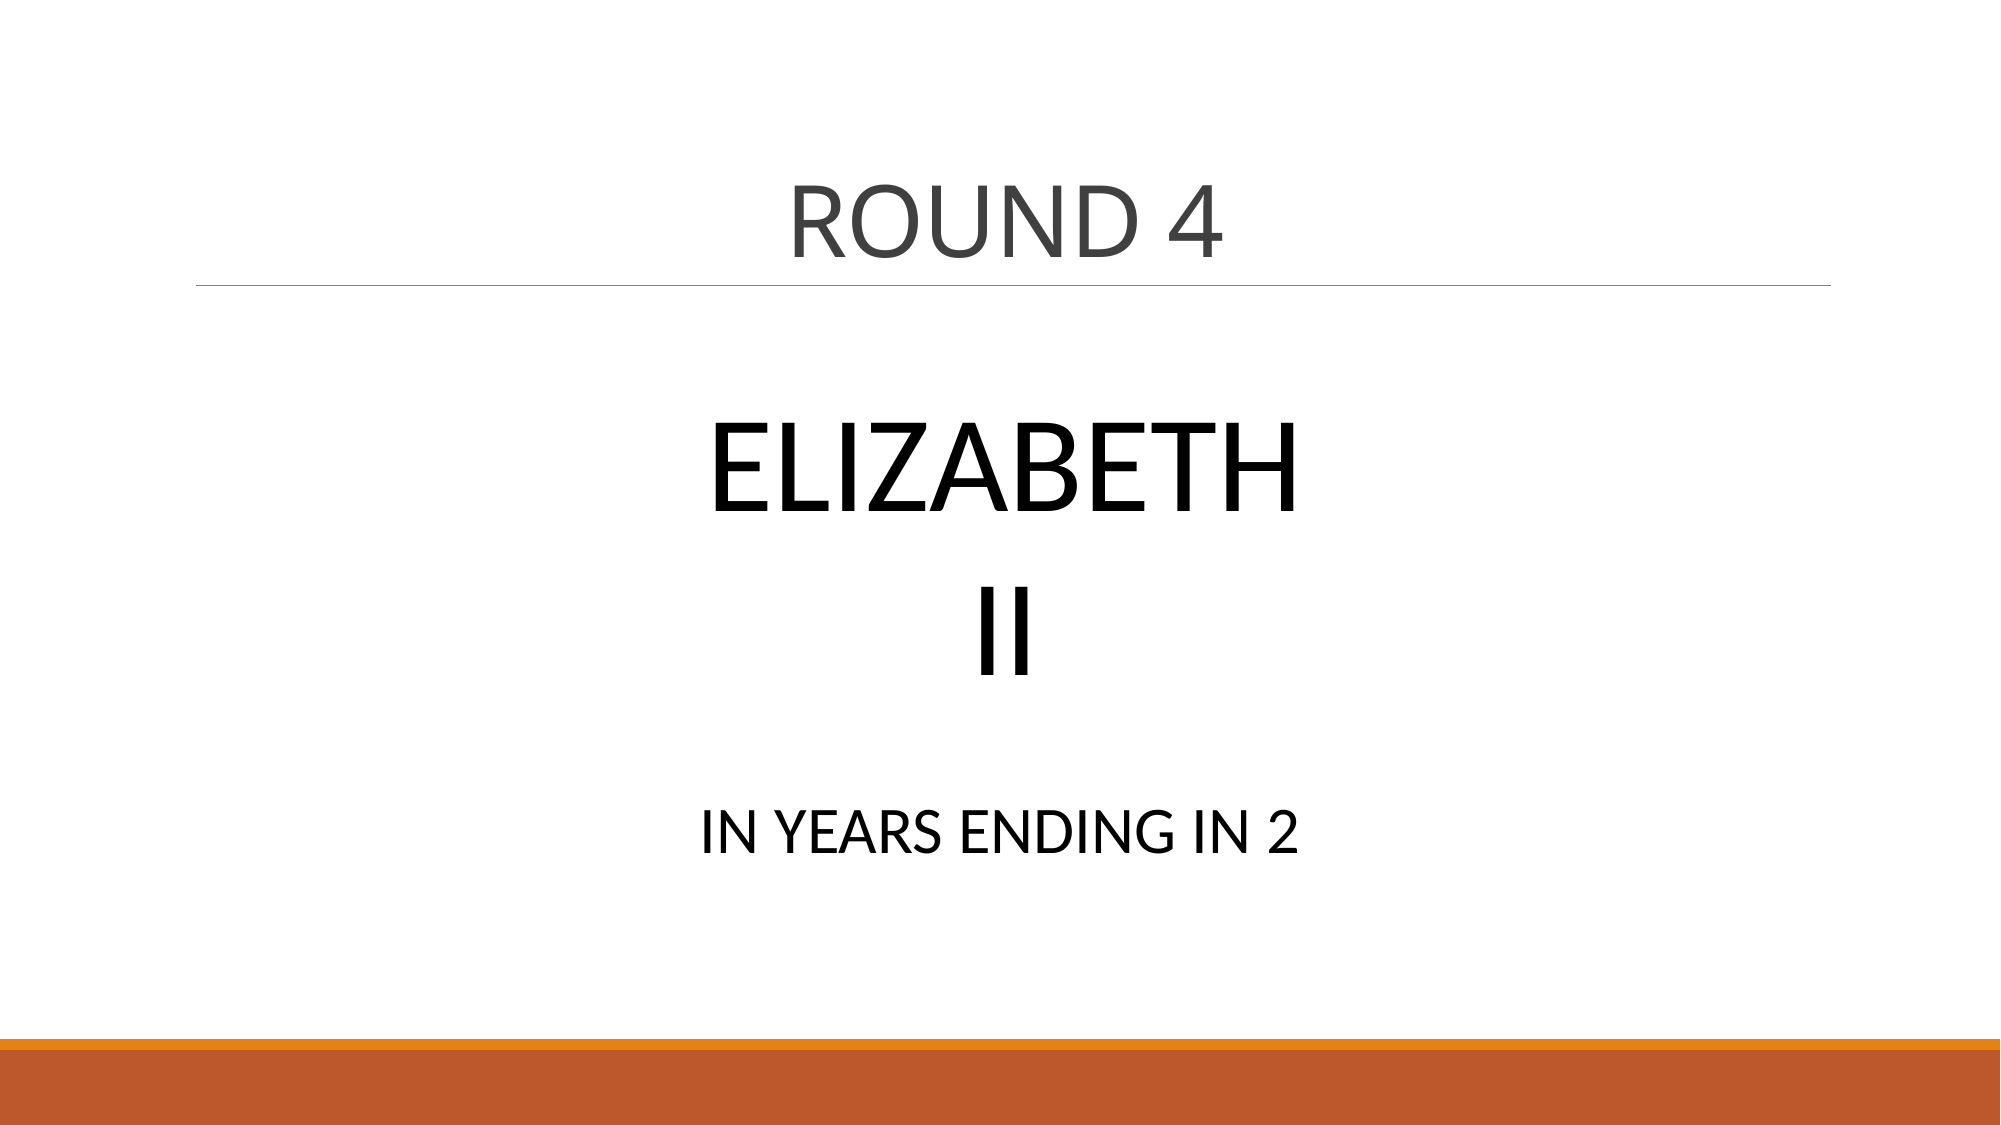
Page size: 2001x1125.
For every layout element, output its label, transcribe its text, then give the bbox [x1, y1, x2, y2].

title ROUND 4 [180, 47, 1830, 285]
text_box IN YEARS ENDING IN 2 [676, 779, 1324, 875]
text_box ELIZABETH II [681, 366, 1329, 711]
